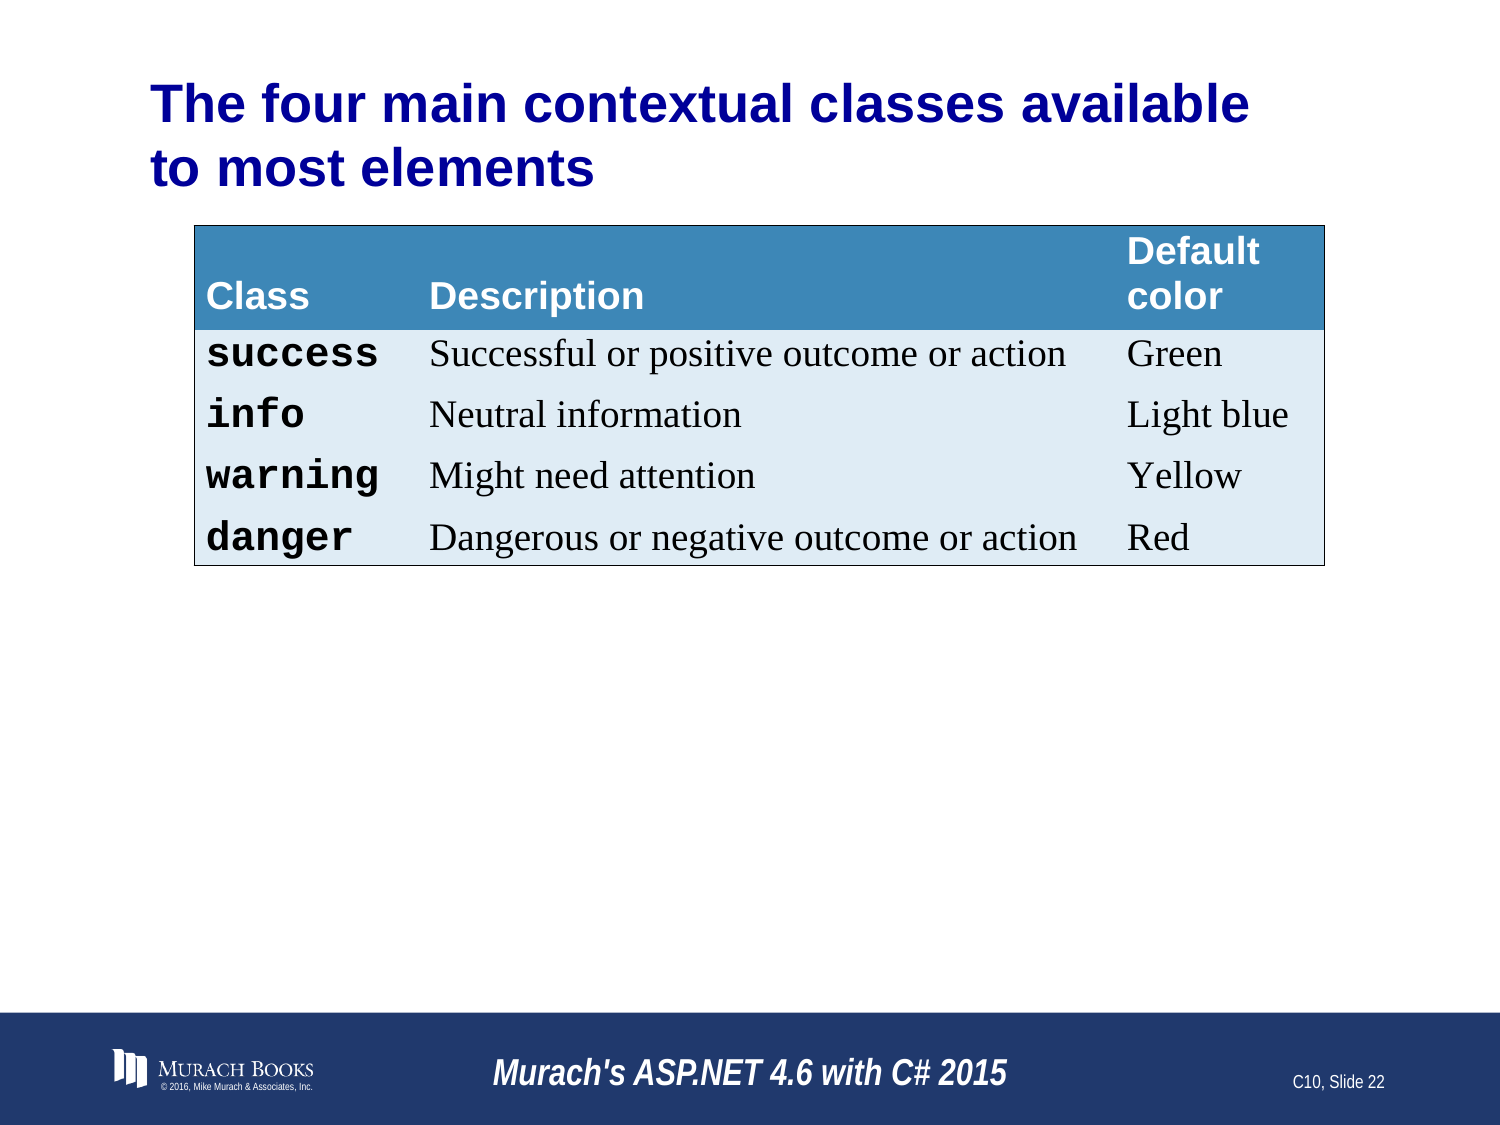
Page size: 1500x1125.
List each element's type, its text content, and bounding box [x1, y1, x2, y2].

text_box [149, 212, 1339, 587]
slide_number C10, Slide 22 [1087, 1025, 1400, 1100]
slide_number Murach's ASP.NET 4.6 with C# 2015 [463, 1025, 1050, 1100]
footer © 2016, Mike Murach & Associates, Inc. [12, 1025, 463, 1100]
title The four main contextual classes available to most elements [150, 67, 1350, 199]
